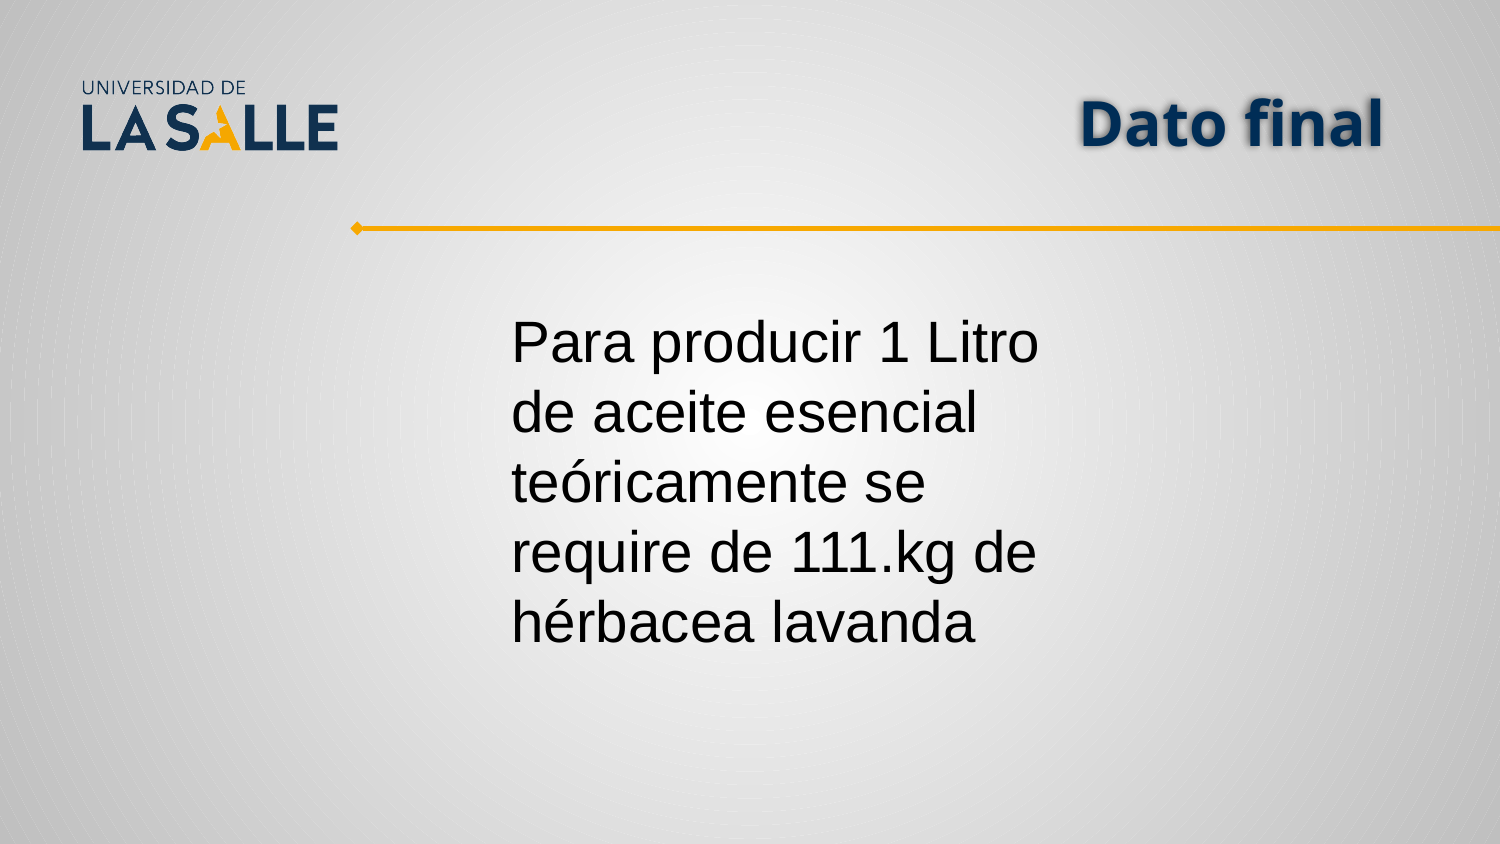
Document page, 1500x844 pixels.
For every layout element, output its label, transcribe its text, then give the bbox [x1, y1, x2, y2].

picture [63, 60, 357, 171]
text_box Para producir 1 Litro de aceite esencial teóricamente se require de 111.kg de hérbacea lavanda [496, 297, 1137, 662]
title Dato final [357, 55, 1401, 175]
